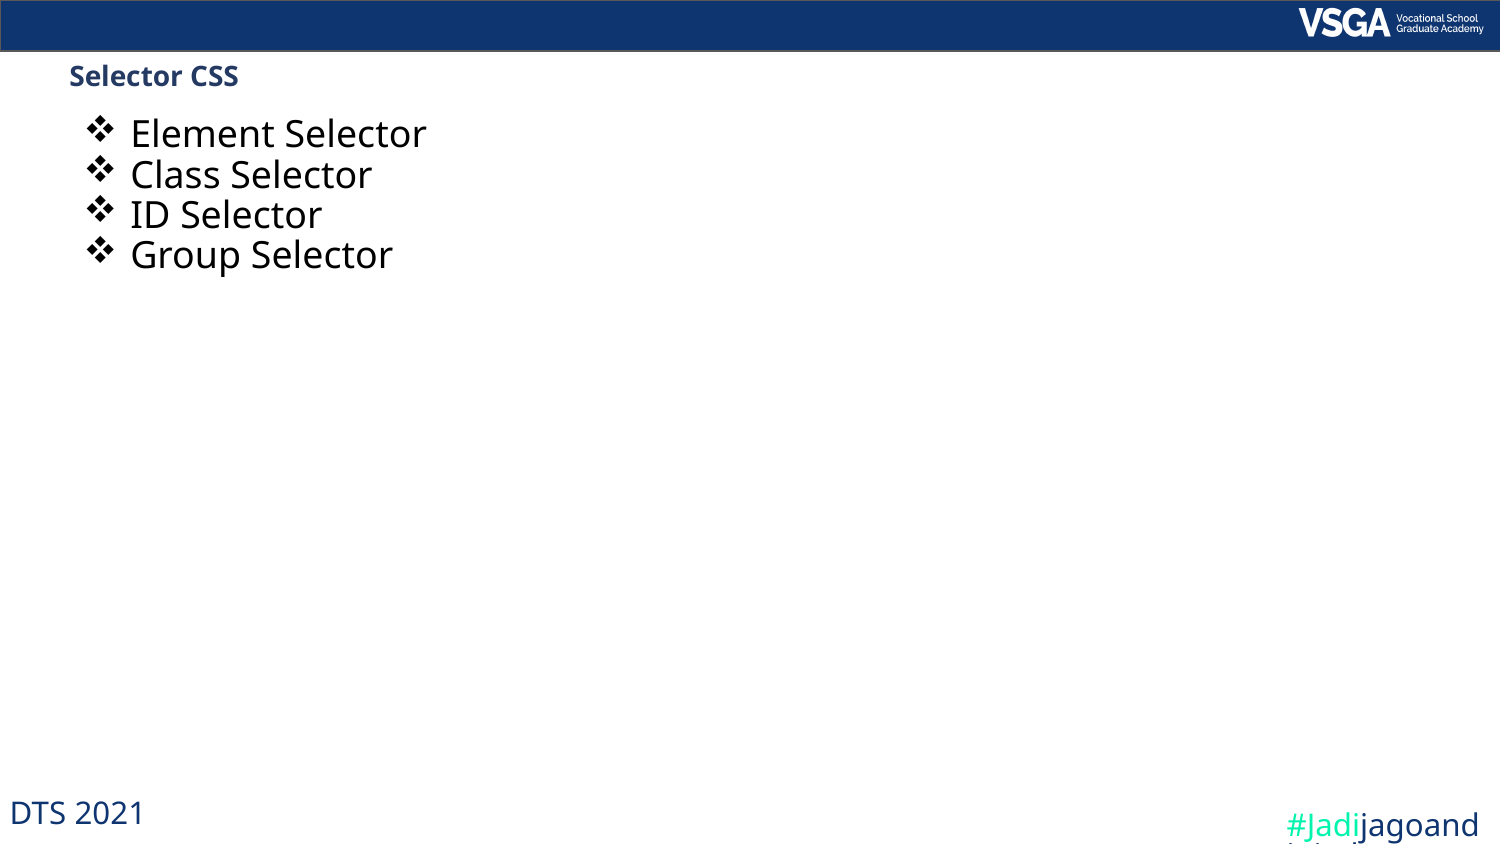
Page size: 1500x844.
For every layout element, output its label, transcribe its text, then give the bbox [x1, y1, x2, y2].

text_box DTS 2021 [0, 785, 608, 818]
picture [1284, 0, 1499, 79]
text_box Selector CSS [54, 52, 982, 100]
text_box #Jadijagoandigital [1271, 797, 1500, 830]
text_box [0, 0, 1279, 52]
text_box Element Selector Class Selector ID Selector Group Selector [68, 107, 1418, 285]
